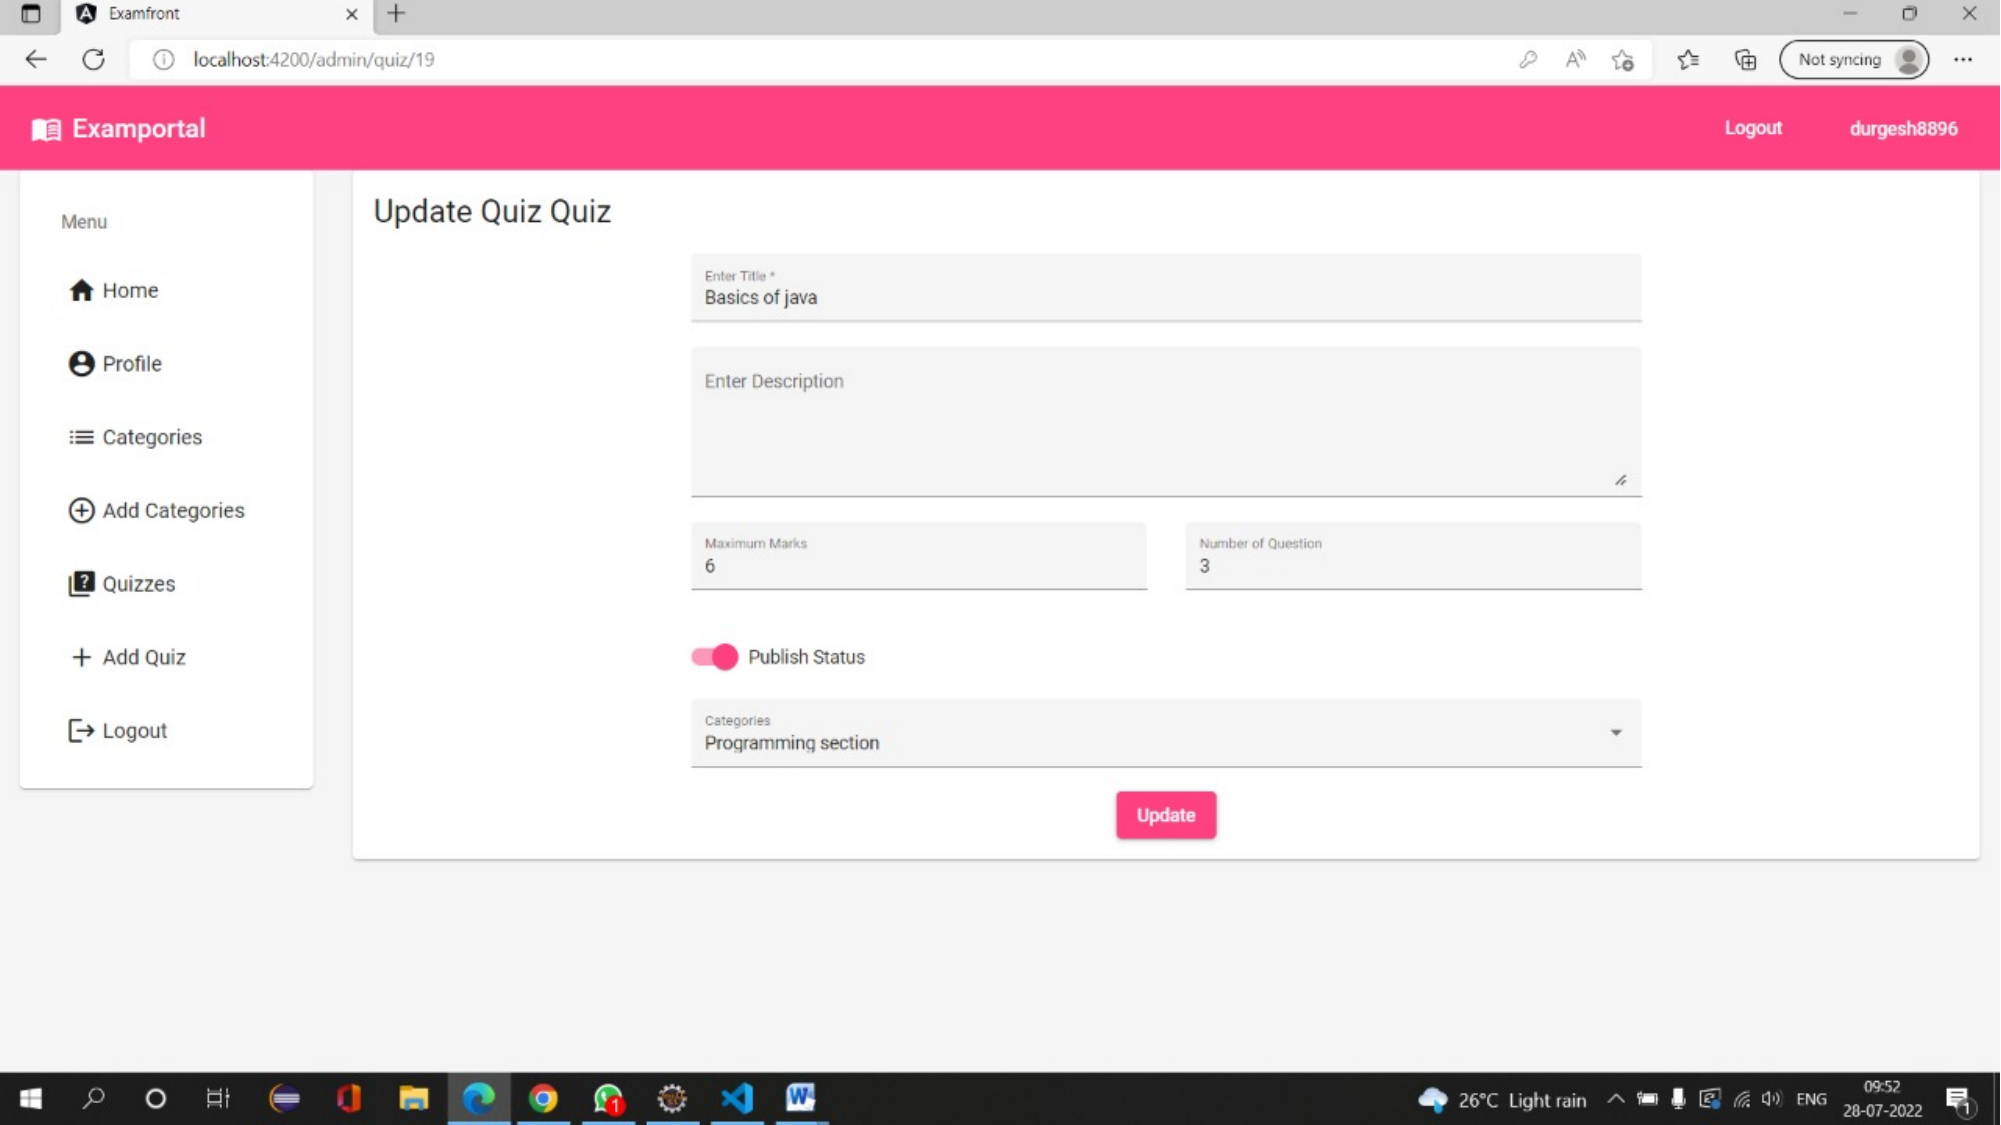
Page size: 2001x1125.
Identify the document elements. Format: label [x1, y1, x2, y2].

list [0, 0, 2000, 1125]
